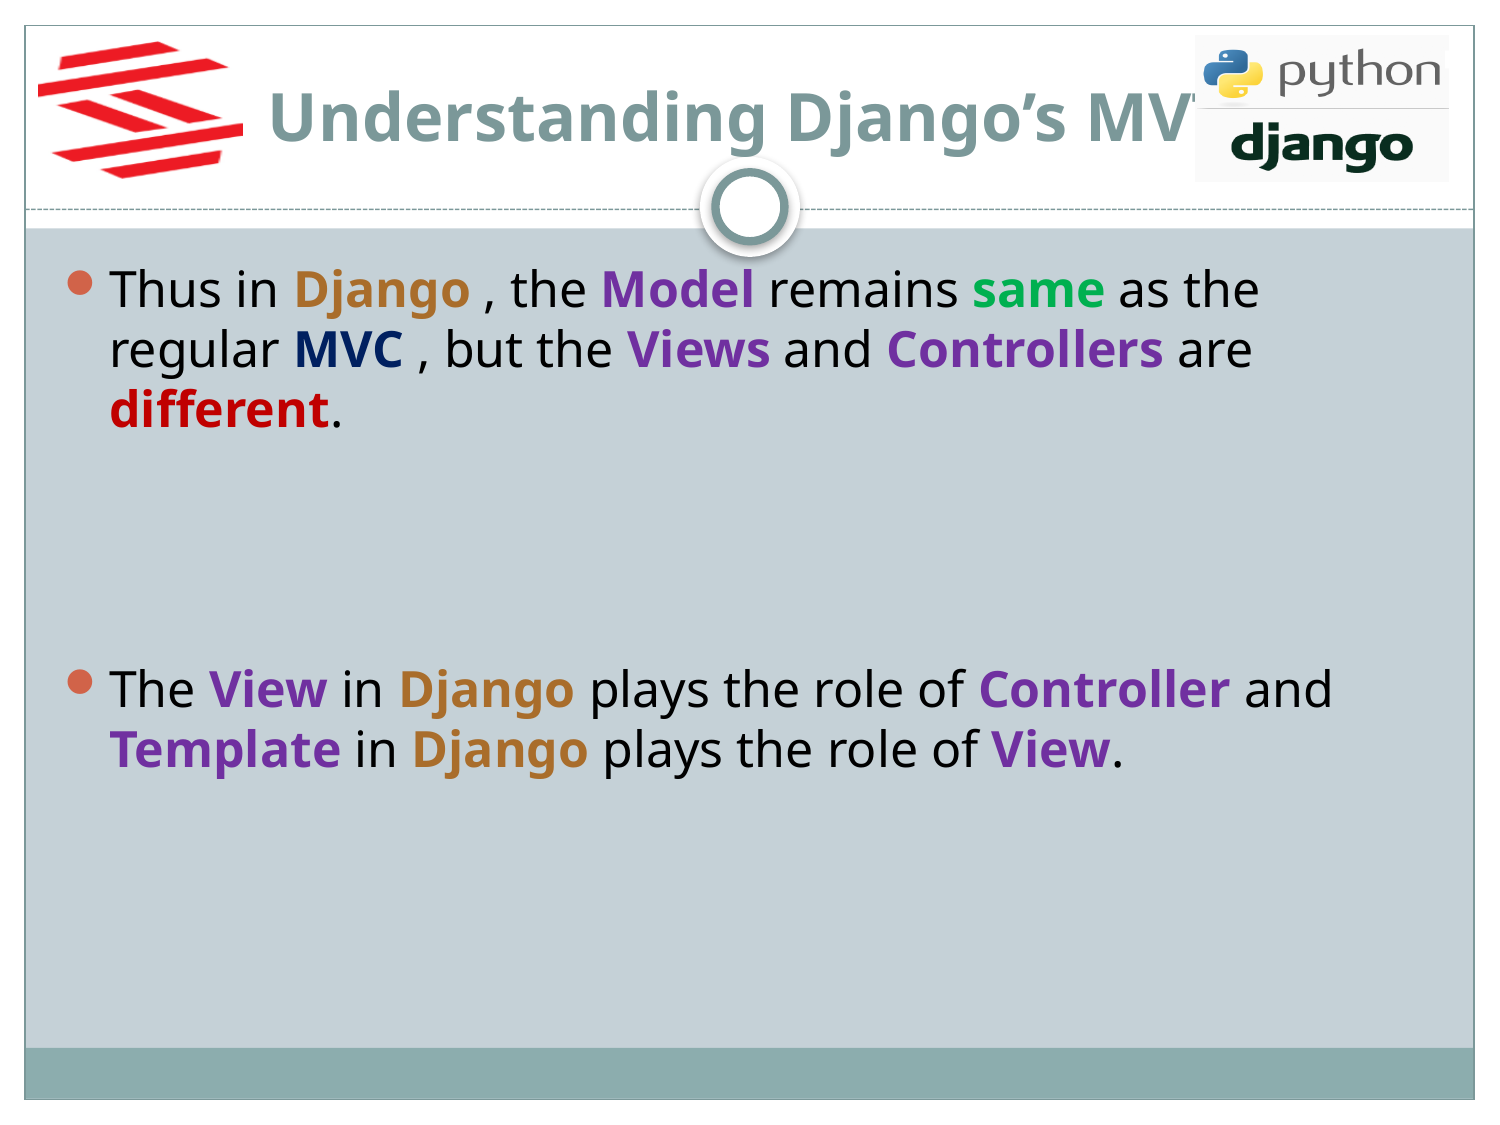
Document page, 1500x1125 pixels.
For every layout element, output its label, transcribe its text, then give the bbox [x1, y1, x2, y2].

picture [37, 40, 243, 185]
title Understanding Django’s MVT [237, 37, 1190, 162]
picture [1195, 34, 1449, 183]
list Thus in Django , the Model remains same as the regular MVC , but the Views and Controllers are different. The View in Django plays the role of Controller and Template in Django plays the role of View. [49, 250, 1445, 1047]
